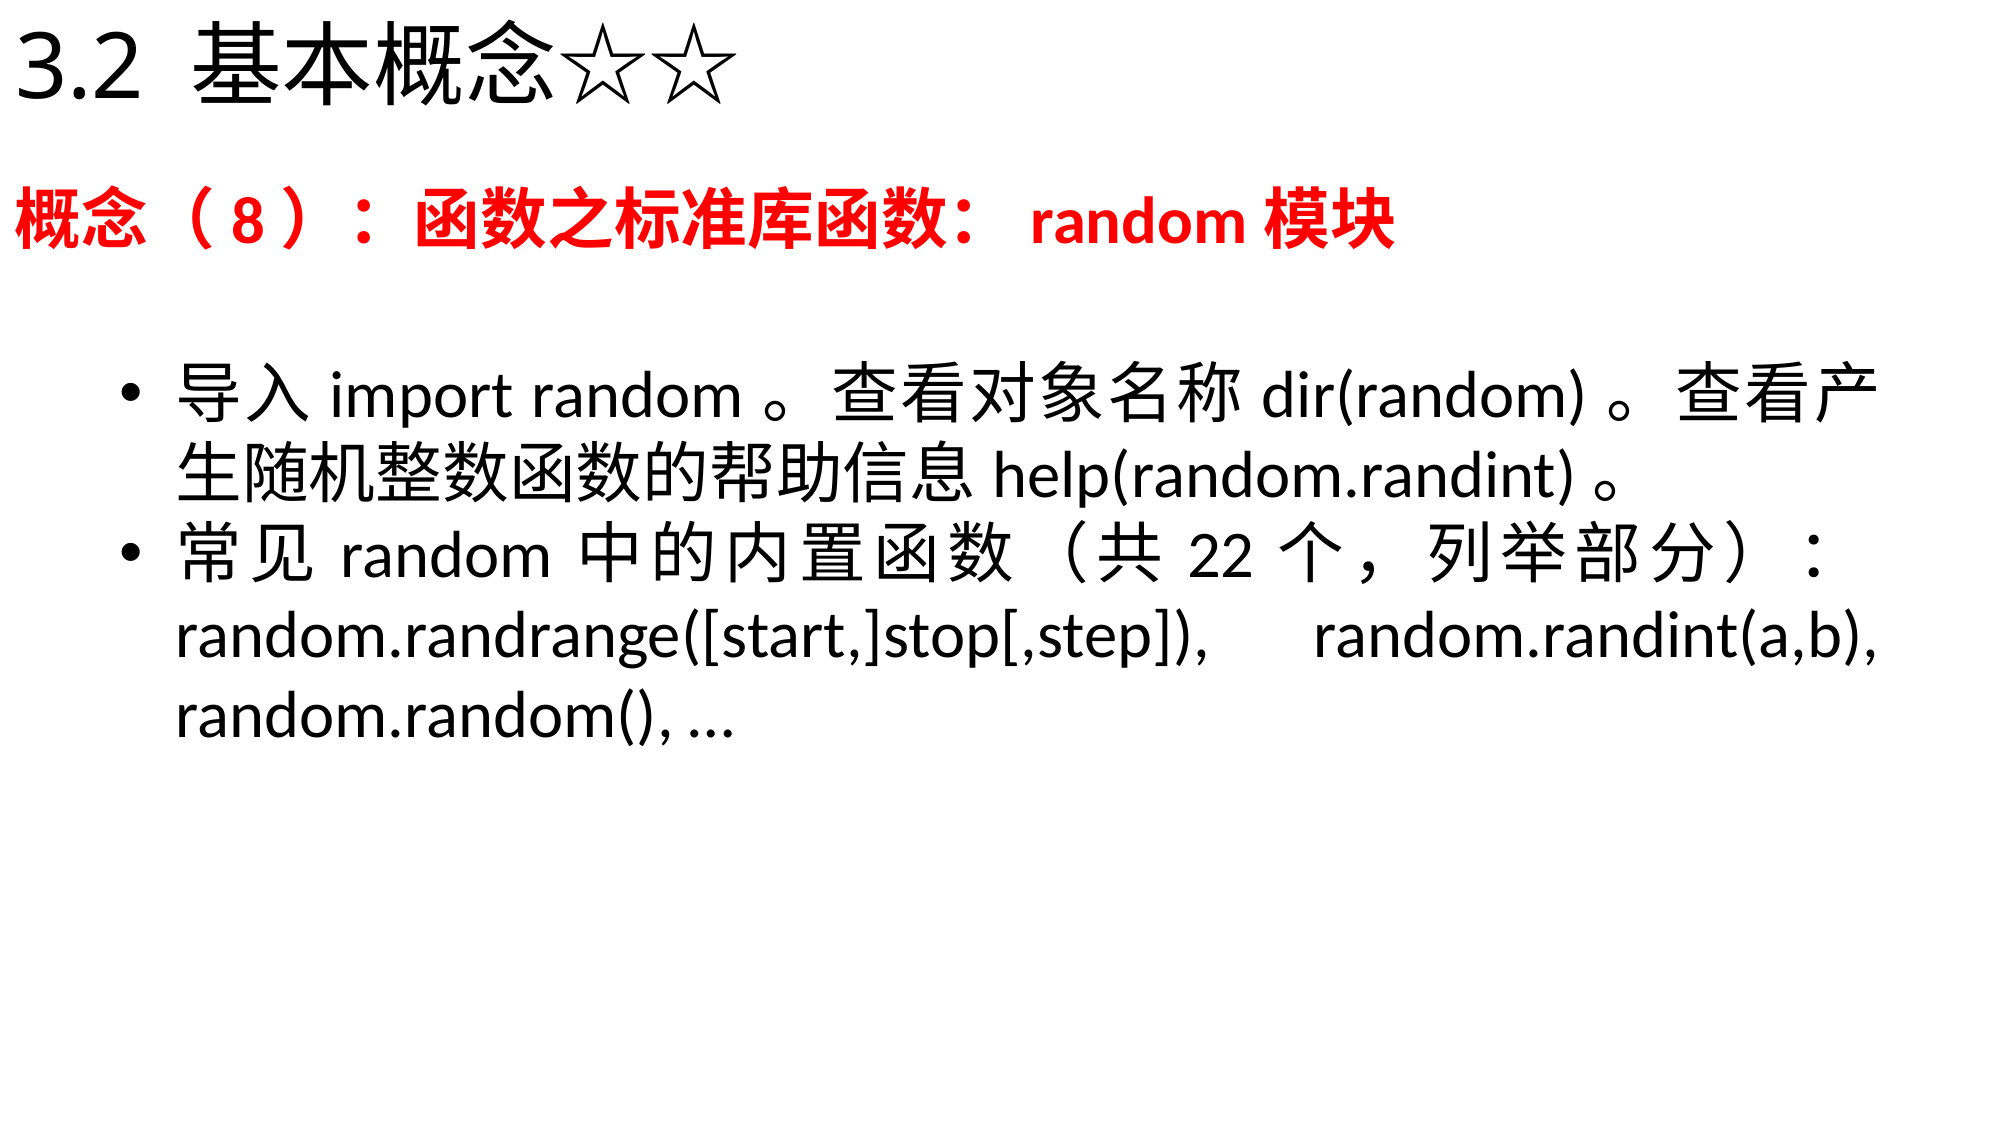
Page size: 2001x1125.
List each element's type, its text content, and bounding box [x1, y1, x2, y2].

text_box 概念（8）：函数之标准库函数：random模块 [0, 169, 2000, 264]
text_box 导入import random。查看对象名称dir(random)。查看产生随机整数函数的帮助信息help(random.randint)。 常见random中的内置函数（共22个，列举部分）：random.randrange([start,]stop[,step]), random.randint(a,b), random.random(), … [104, 343, 1896, 759]
title 3.2 基本概念☆☆ [0, 0, 2000, 138]
